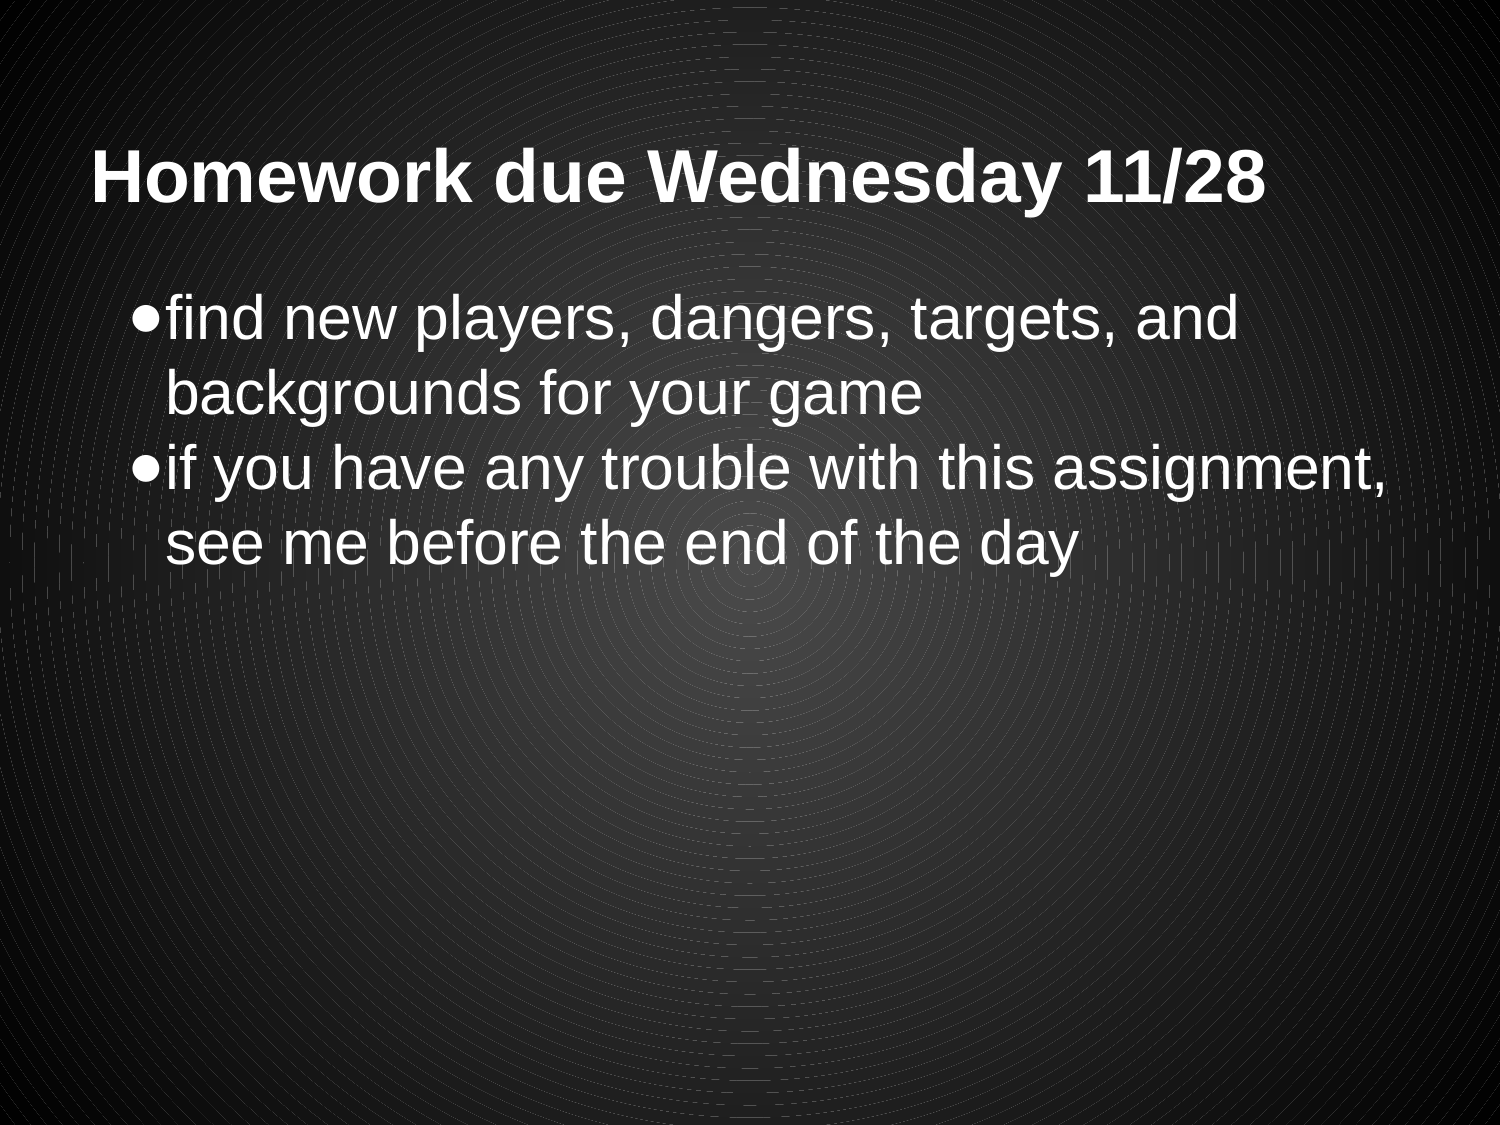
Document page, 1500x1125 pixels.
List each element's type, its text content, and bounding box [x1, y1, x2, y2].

title Homework due Wednesday 11/28 [75, 45, 1425, 233]
list find new players, dangers, targets, and backgrounds for your game if you have any trouble with this assignment, see me before the end of the day [75, 262, 1425, 1078]
